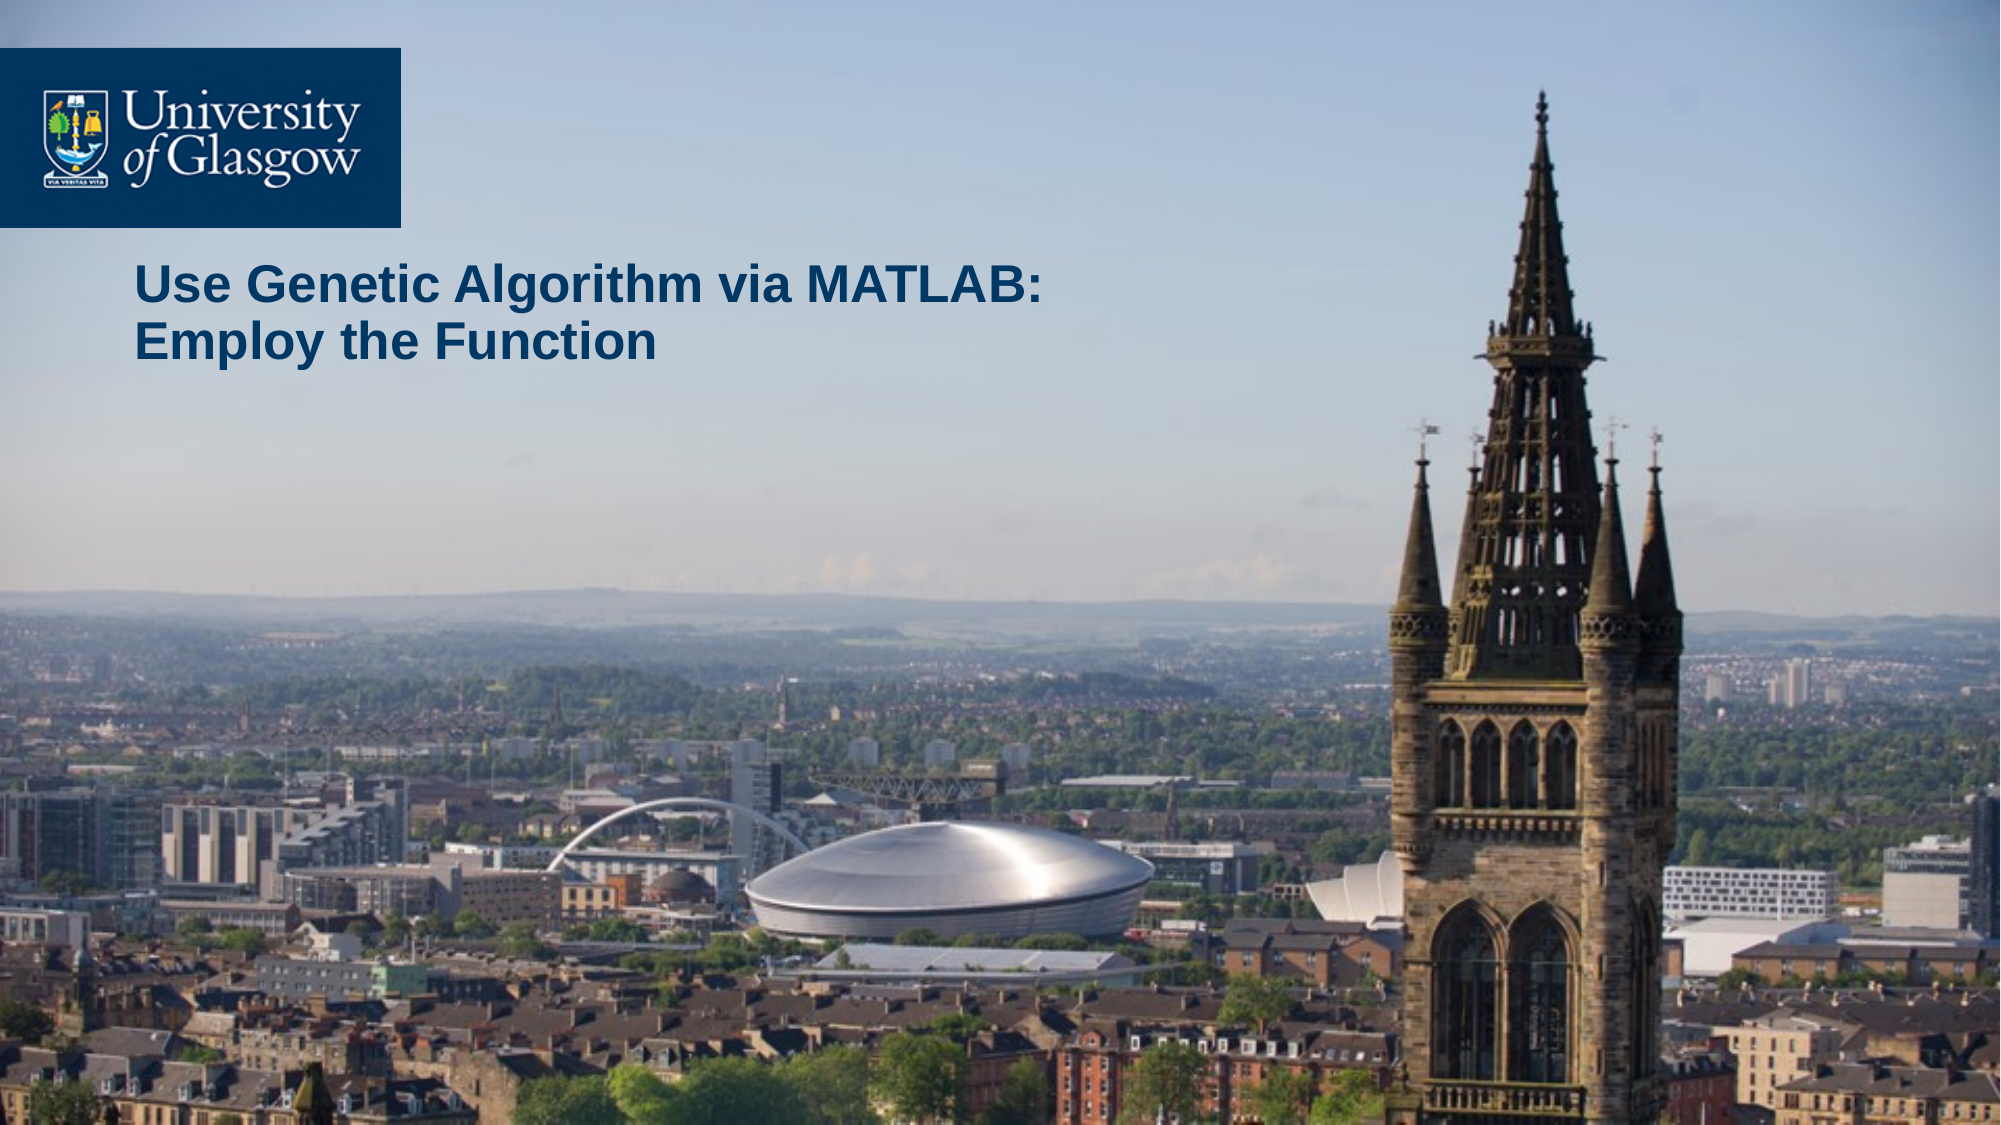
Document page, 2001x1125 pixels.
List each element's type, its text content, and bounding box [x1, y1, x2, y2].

picture [0, 0, 2001, 1125]
title Use Genetic Algorithm via MATLAB: Employ the Function [119, 248, 1201, 379]
